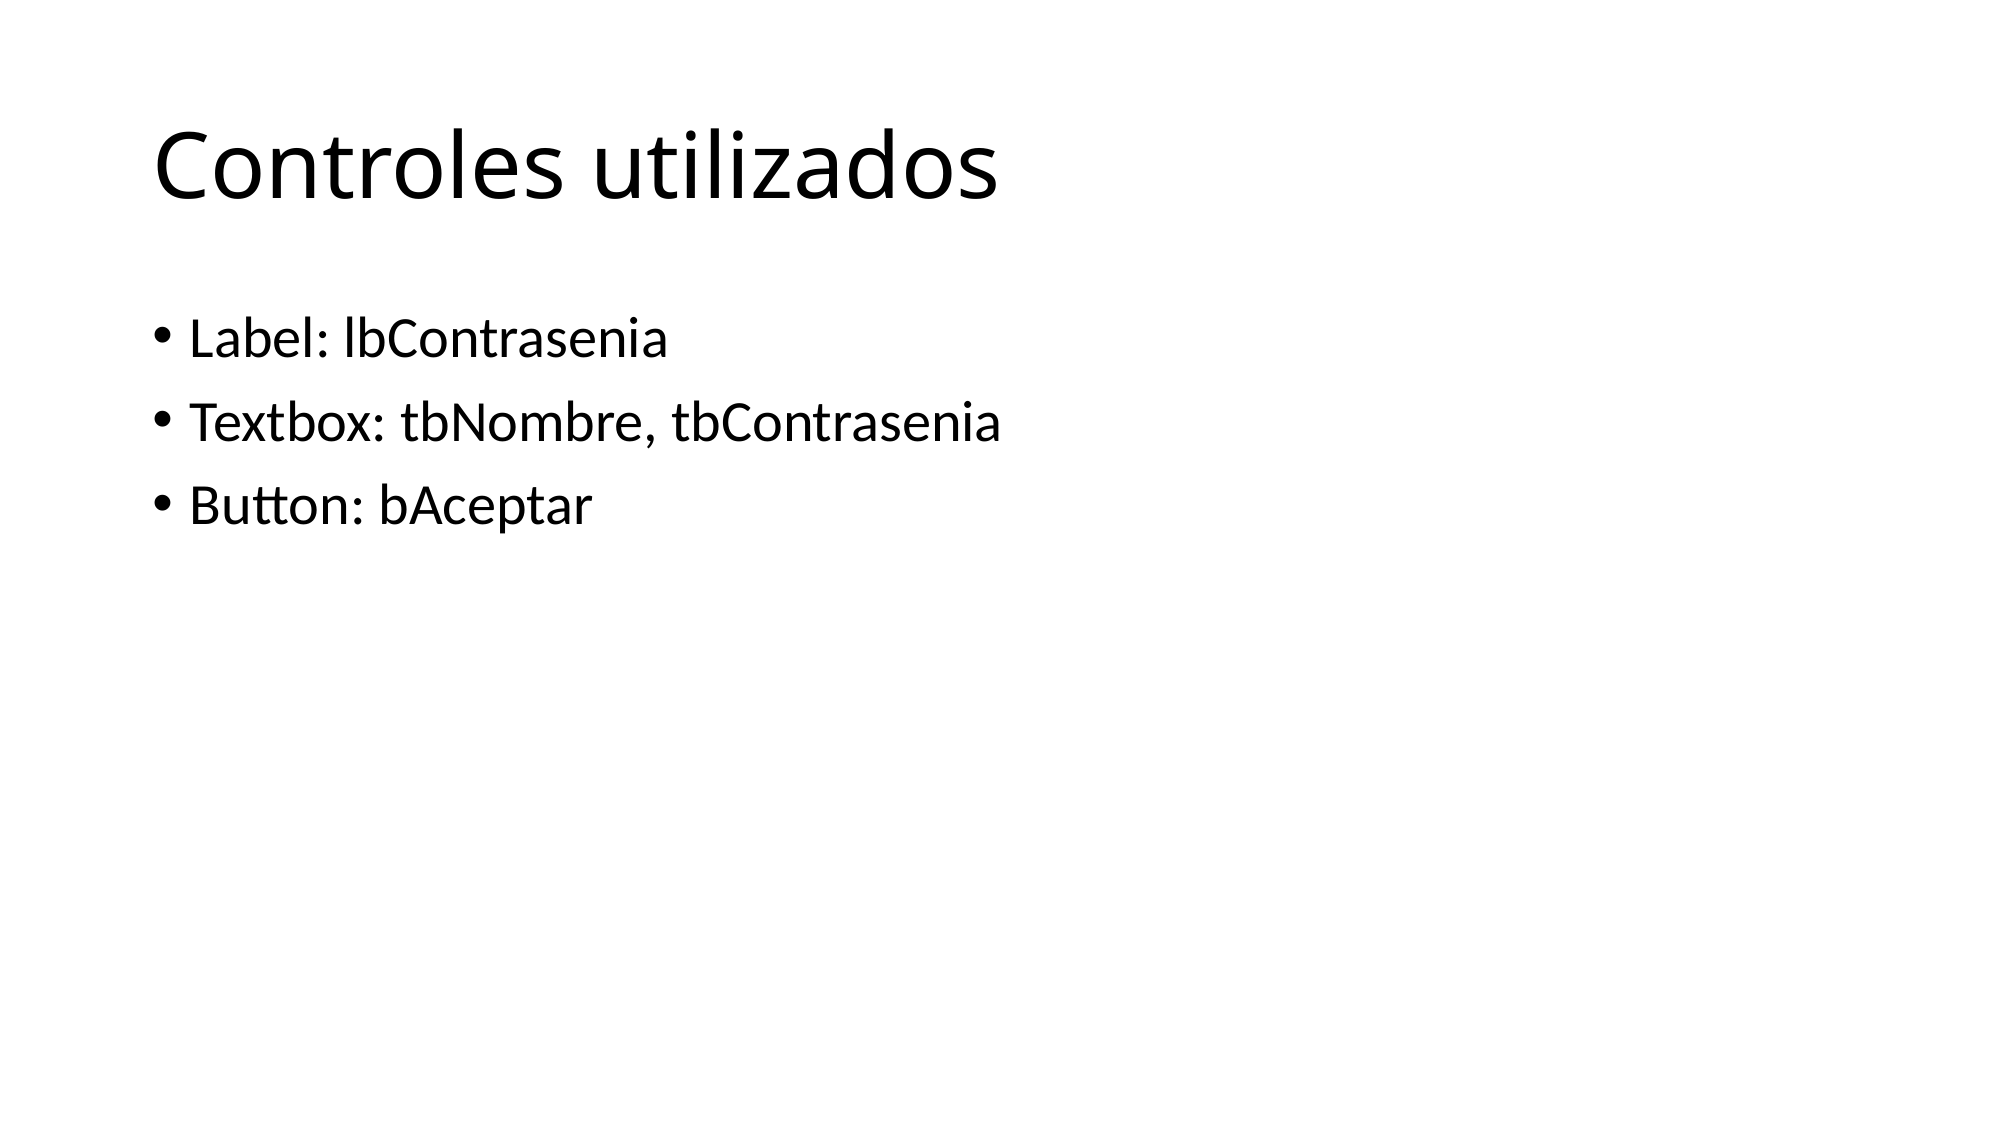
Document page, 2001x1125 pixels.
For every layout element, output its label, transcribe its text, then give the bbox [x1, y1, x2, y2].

list Label: lbContrasenia Textbox: tbNombre, tbContrasenia Button: bAceptar [137, 299, 1863, 1014]
title Controles utilizados [137, 59, 1863, 278]
